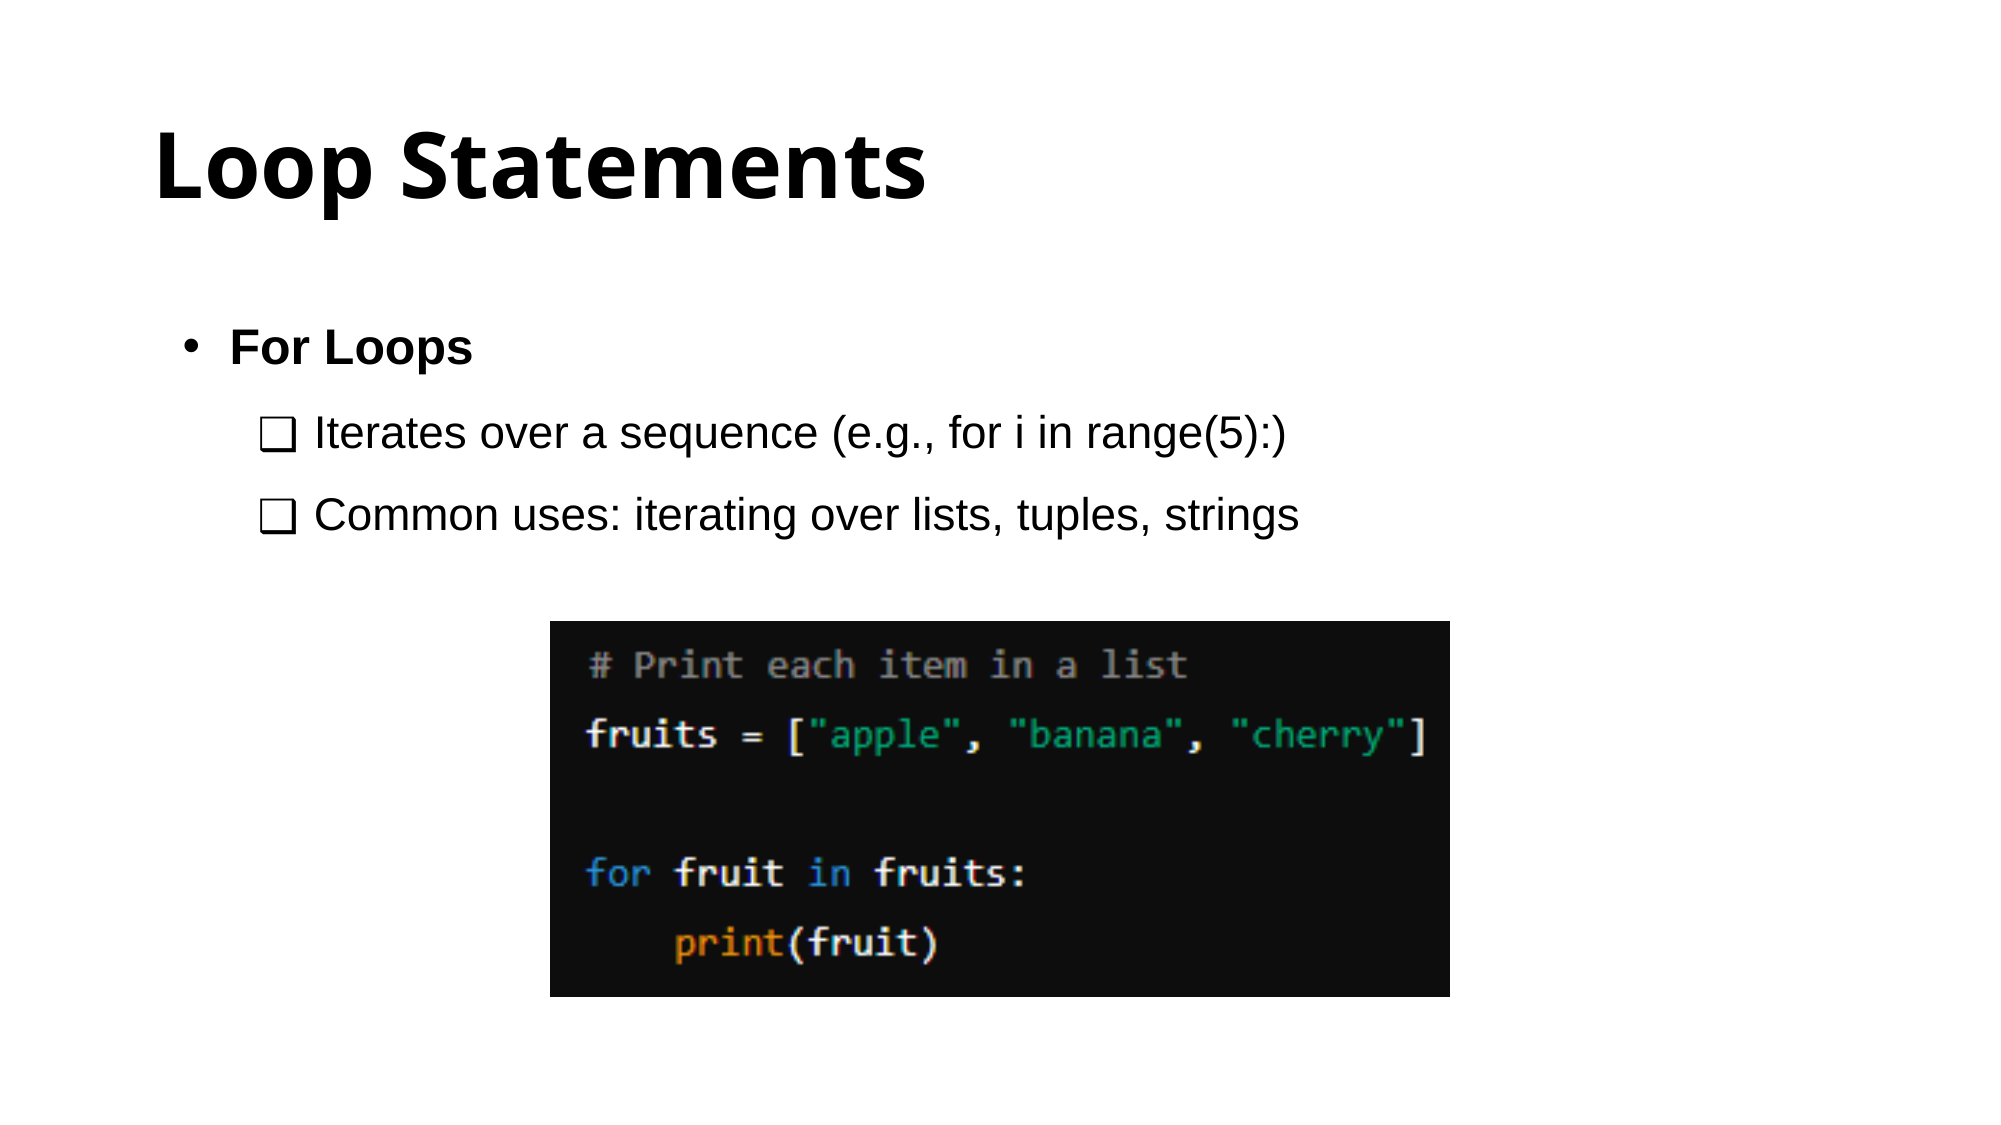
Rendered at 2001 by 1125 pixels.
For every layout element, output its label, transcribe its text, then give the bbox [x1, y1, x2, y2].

text_box For Loops Iterates over a sequence (e.g., for i in range(5):) Common uses: iterating over lists, tuples, strings [167, 277, 1747, 548]
title Loop Statements [137, 59, 1863, 278]
picture [549, 621, 1450, 997]
